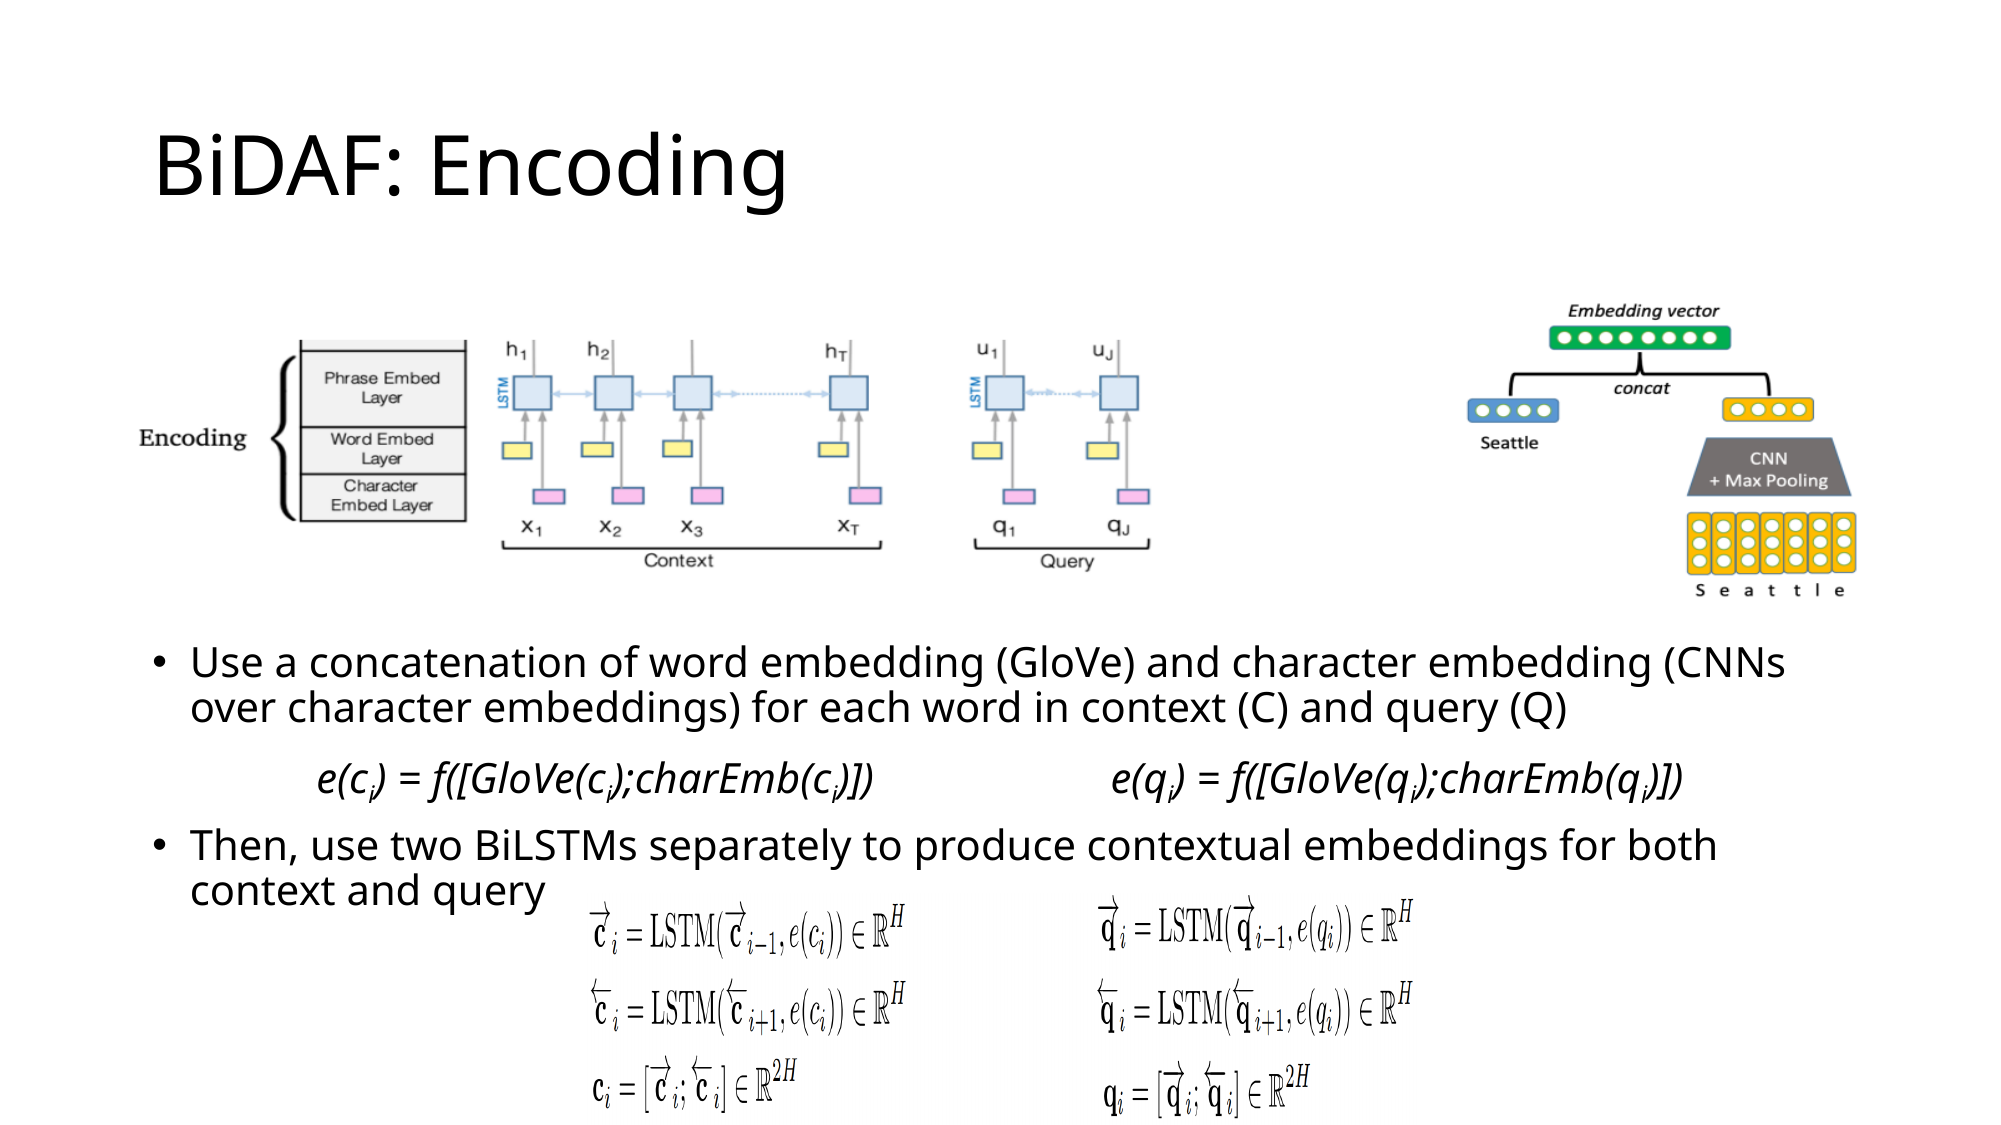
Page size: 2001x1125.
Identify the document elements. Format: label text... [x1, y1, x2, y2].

picture [138, 299, 1864, 603]
picture [584, 893, 1417, 1125]
list Use a concatenation of word embedding (GloVe) and character embedding (CNNs over character embeddings) for each word in context (C) and query (Q) e(ci) = f([GloVe(ci);charEmb(ci)]) e(qi) = f([GloVe(qi);charEmb(qi)]) Then, use two BiLSTMs separately to produce contextual embeddings for both context and query [137, 299, 1863, 1014]
title BiDAF: Encoding [137, 59, 1863, 278]
